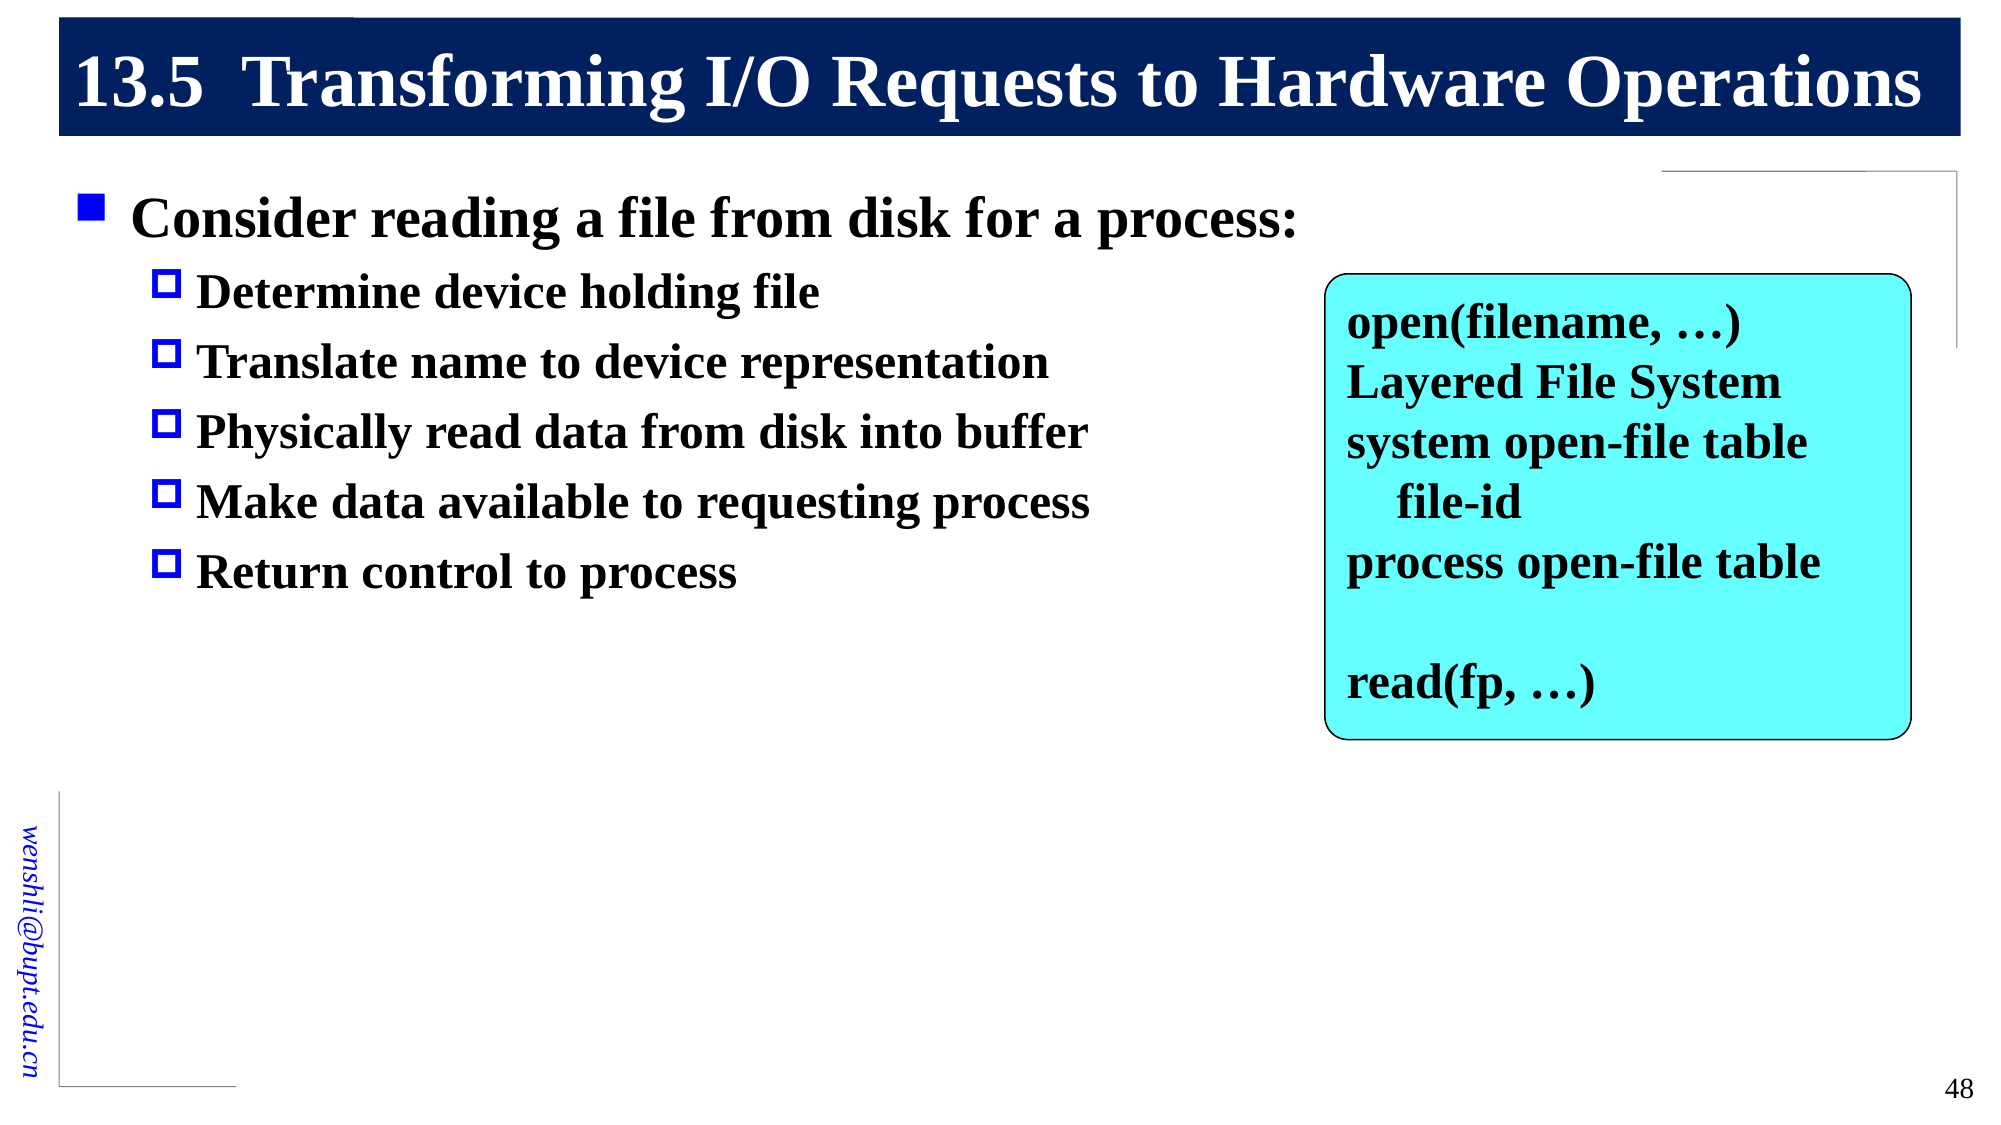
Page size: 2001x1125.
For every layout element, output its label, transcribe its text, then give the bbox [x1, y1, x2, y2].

title 13.5 Transforming I/O Requests to Hardware Operations [58, 17, 1961, 137]
text_box open(filename, …) Layered File System system open-file table file-id process open-file table read(fp, …) [1324, 273, 1912, 740]
list Consider reading a file from disk for a process: Determine device holding file Translate name to device representation Physically read data from disk into buffer Make data available to requesting process Return control to process [59, 171, 1392, 1087]
text_box 48 [1822, 1062, 1990, 1117]
